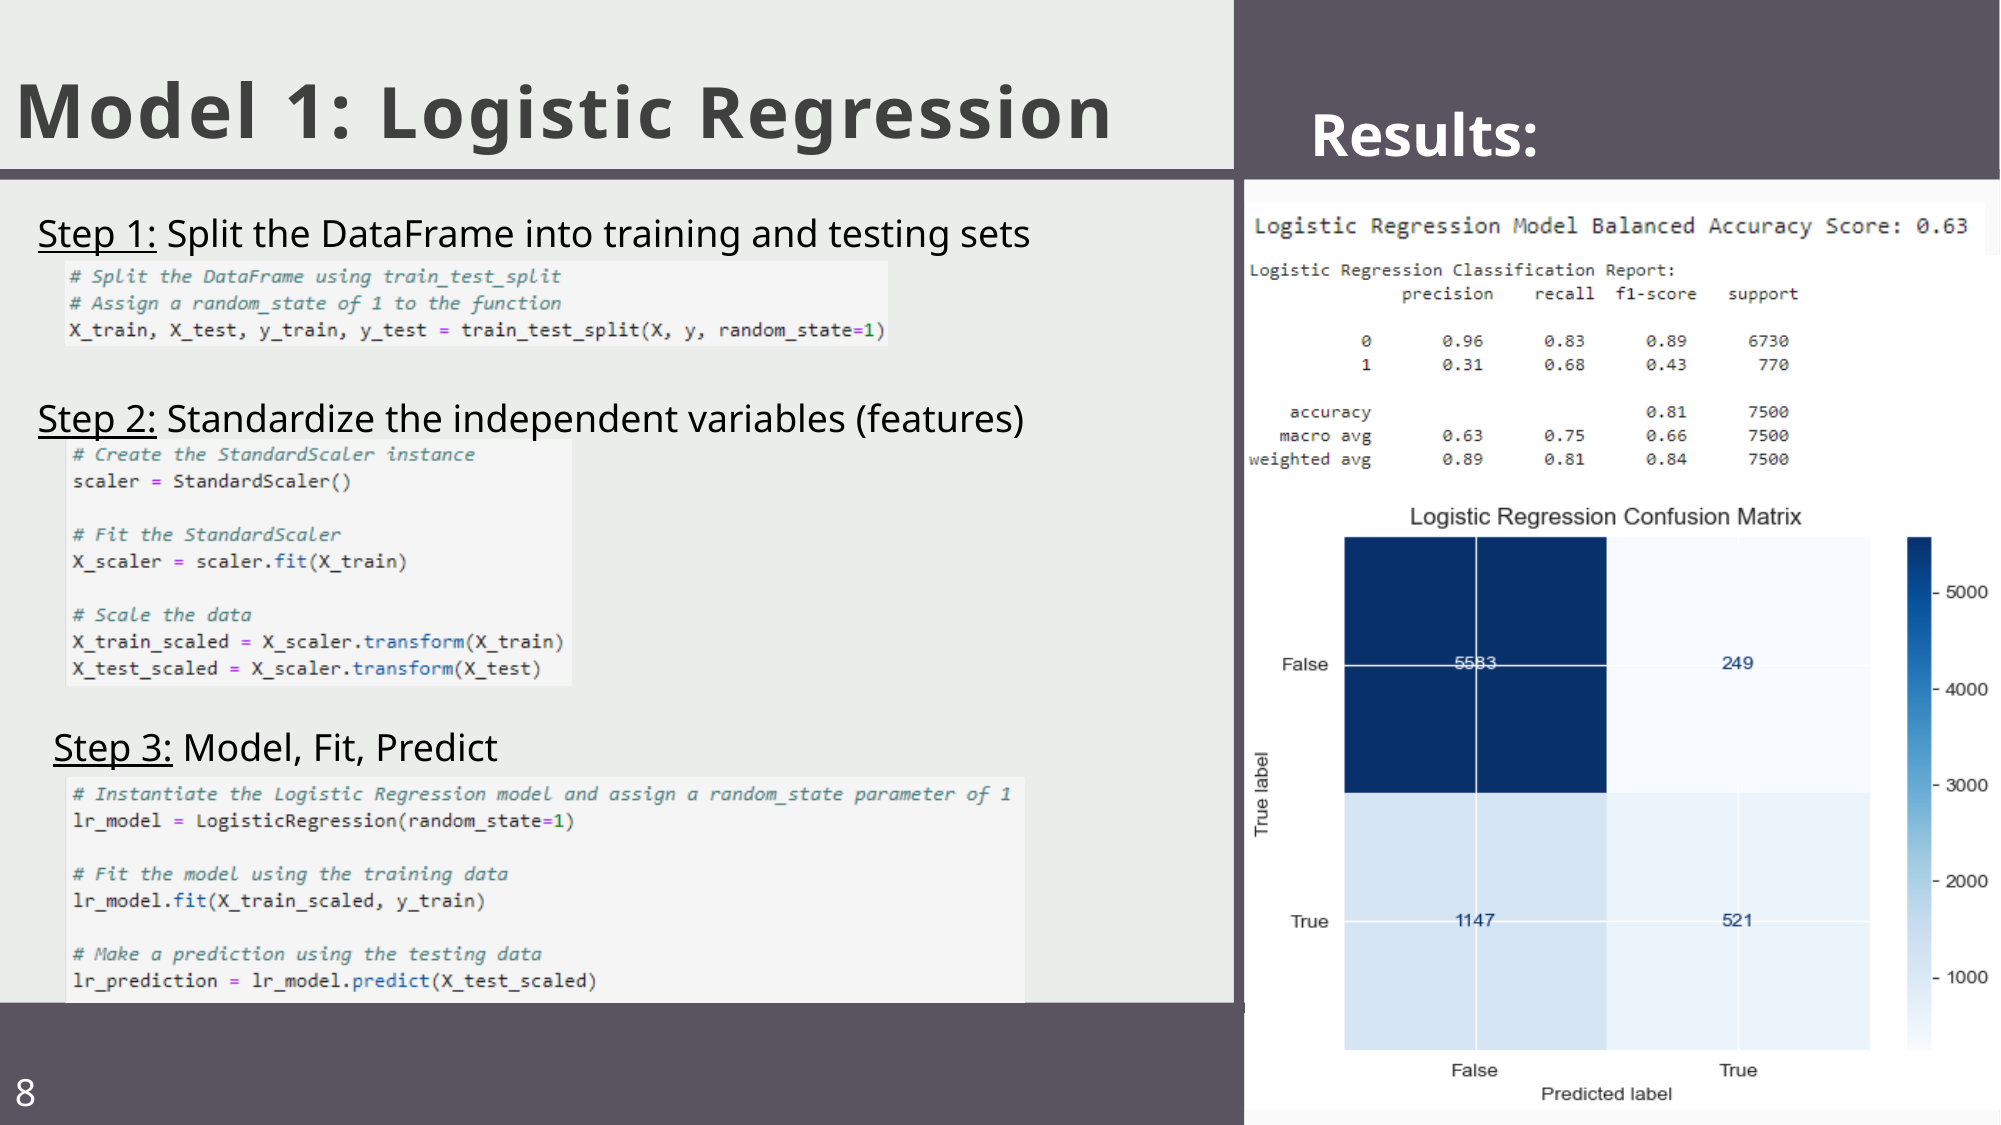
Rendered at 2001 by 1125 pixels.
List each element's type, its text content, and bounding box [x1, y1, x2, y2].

picture [1245, 202, 2000, 1111]
text_box Step 1: Split the DataFrame into training and testing sets [22, 202, 1178, 263]
text_box Step 2: Standardize the independent variables (features) [22, 388, 1178, 448]
text_box Model 1: Logistic Regression [0, 11, 1297, 161]
picture [65, 776, 1026, 1003]
text_box Step 3: Model, Fit, Predict [38, 716, 704, 777]
picture [65, 439, 572, 686]
text_box 8 [0, 1061, 161, 1125]
text_box Results: [1296, 90, 1594, 176]
picture [65, 260, 888, 346]
